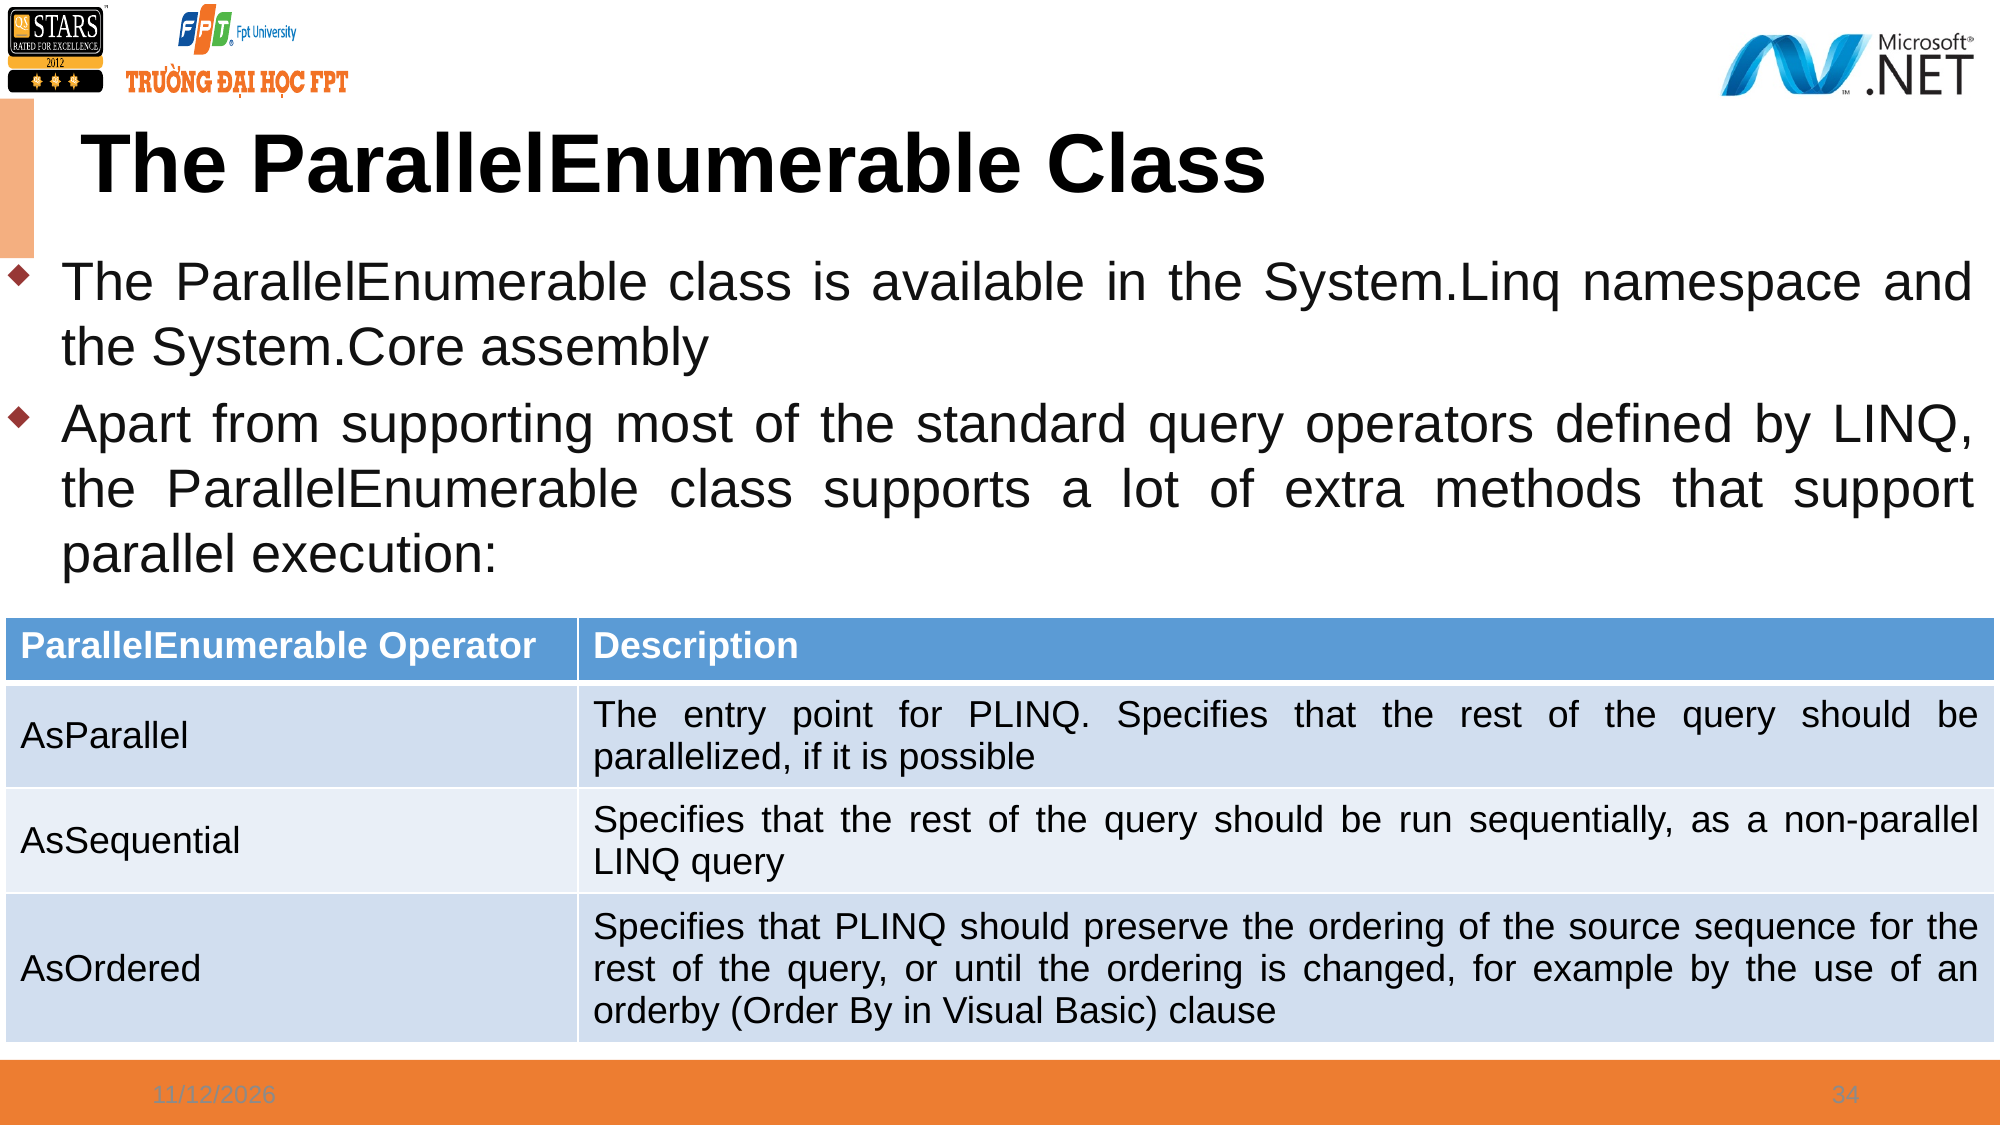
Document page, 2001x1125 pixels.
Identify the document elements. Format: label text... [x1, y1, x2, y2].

table_cell The entry point for PLINQ. Specifies that the rest of the query should be parallelized, if it is possible [579, 686, 1994, 787]
table_header ParallelEnumerable Operator [6, 618, 577, 680]
table_cell Specifies that the rest of the query should be run sequentially, as a non-parallel LINQ query [579, 789, 1994, 892]
table_cell Specifies that PLINQ should preserve the ordering of the source sequence for the rest of the query, or until the ordering is changed, for example by the use of an orderby (Order By in Visual Basic) clause [579, 894, 1994, 1042]
table_header Description [579, 618, 1994, 680]
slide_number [137, 1063, 588, 1123]
picture [1685, 0, 2001, 129]
slide_number 34 [1424, 1063, 1875, 1123]
table_cell AsOrdered [6, 894, 577, 1042]
text_box The ParallelEnumerable class is available in the System.Linq namespace and the System.Core assembly Apart from supporting most of the standard query operators defined by LINQ, the ParallelEnumerable class supports a lot of extra methods that support parallel execution: [0, 238, 1992, 591]
table_cell AsParallel [6, 686, 577, 787]
title The ParallelEnumerable Class [65, 118, 1952, 213]
table_cell AsSequential [6, 789, 577, 892]
